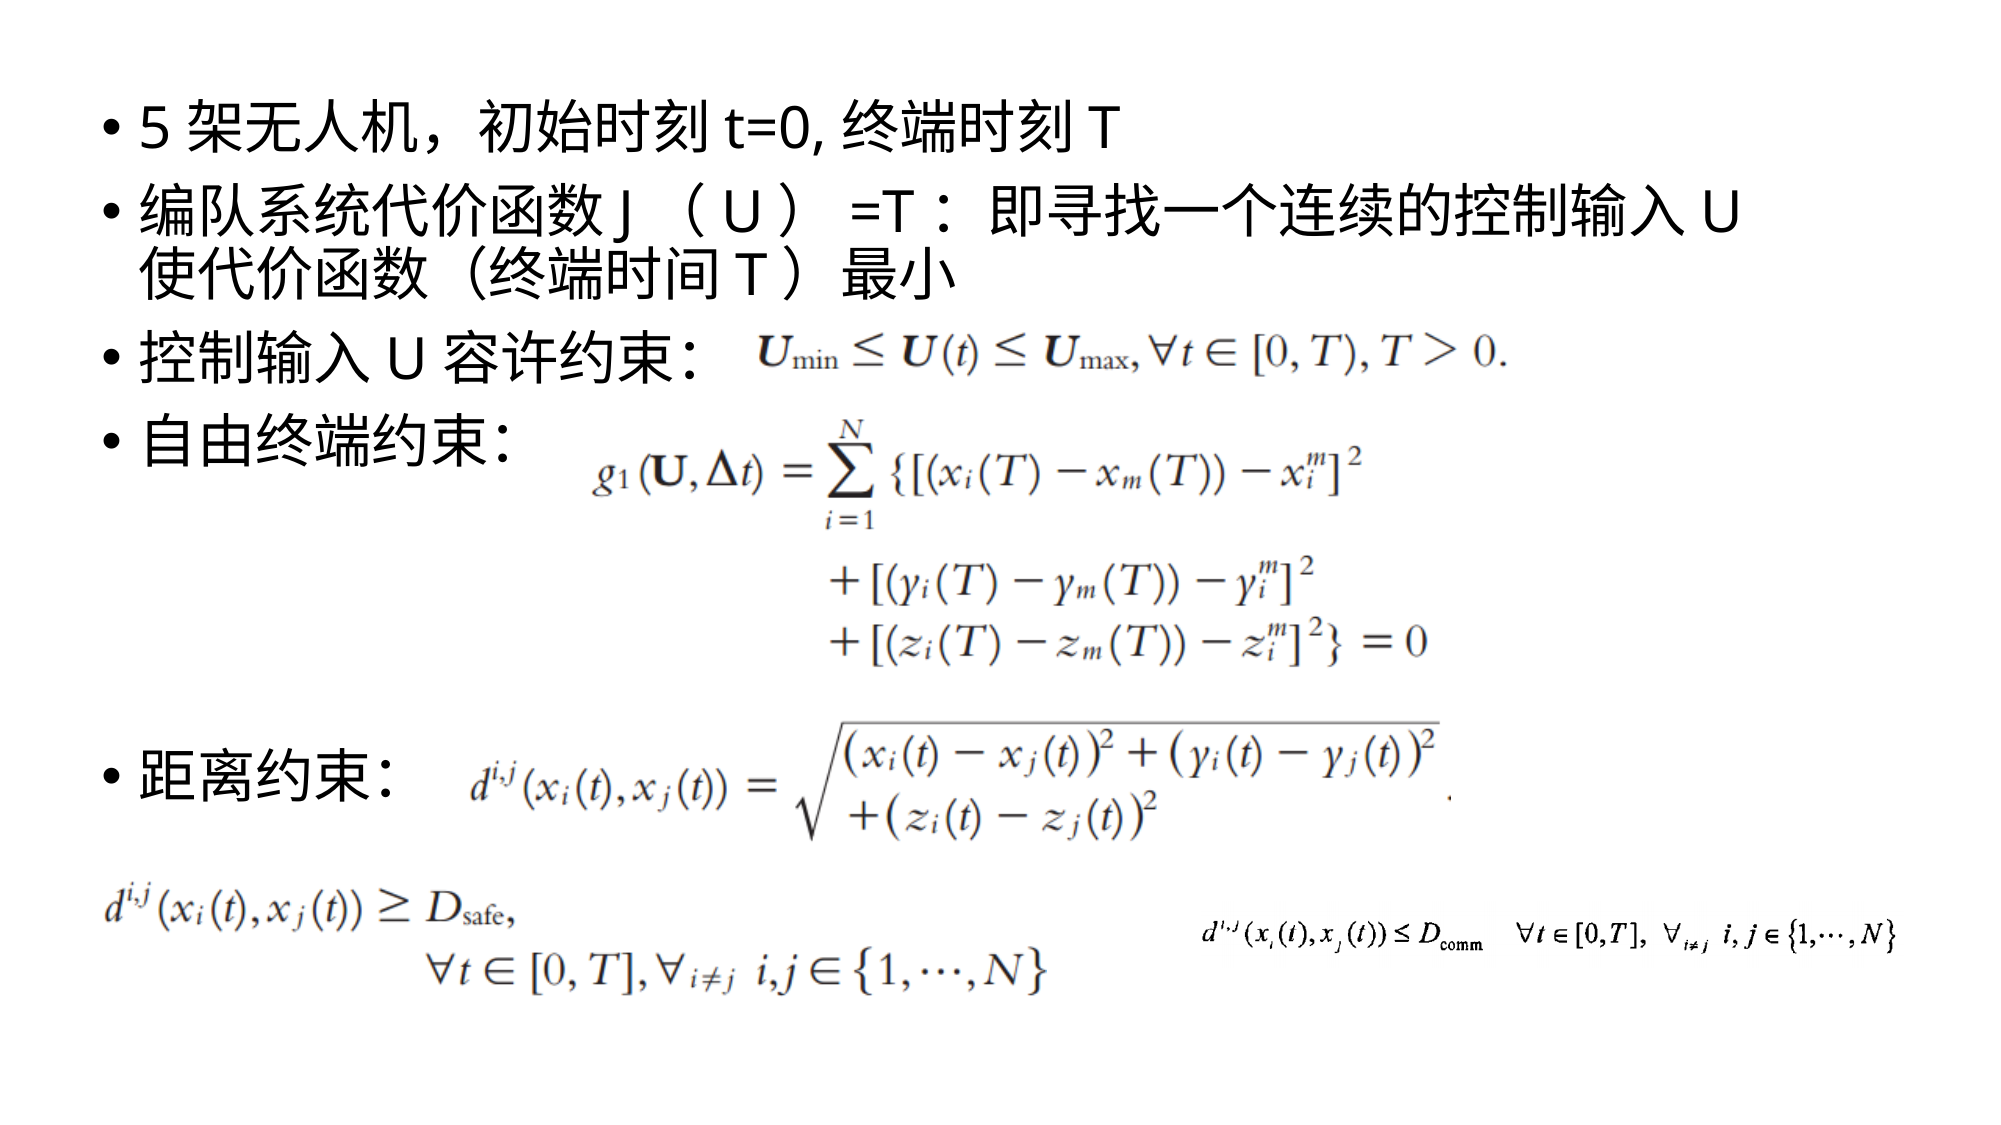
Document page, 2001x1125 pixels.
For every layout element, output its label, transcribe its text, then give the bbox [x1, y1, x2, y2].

picture [447, 303, 1529, 868]
list 5架无人机，初始时刻t=0,终端时刻T 编队系统代价函数J（U）=T：即寻找一个连续的控制输入U使代价函数（终端时间T）最小 控制输入U容许约束： 自由终端约束： 距离约束： [86, 91, 1812, 1068]
picture [1201, 901, 1904, 968]
picture [96, 871, 1047, 1016]
